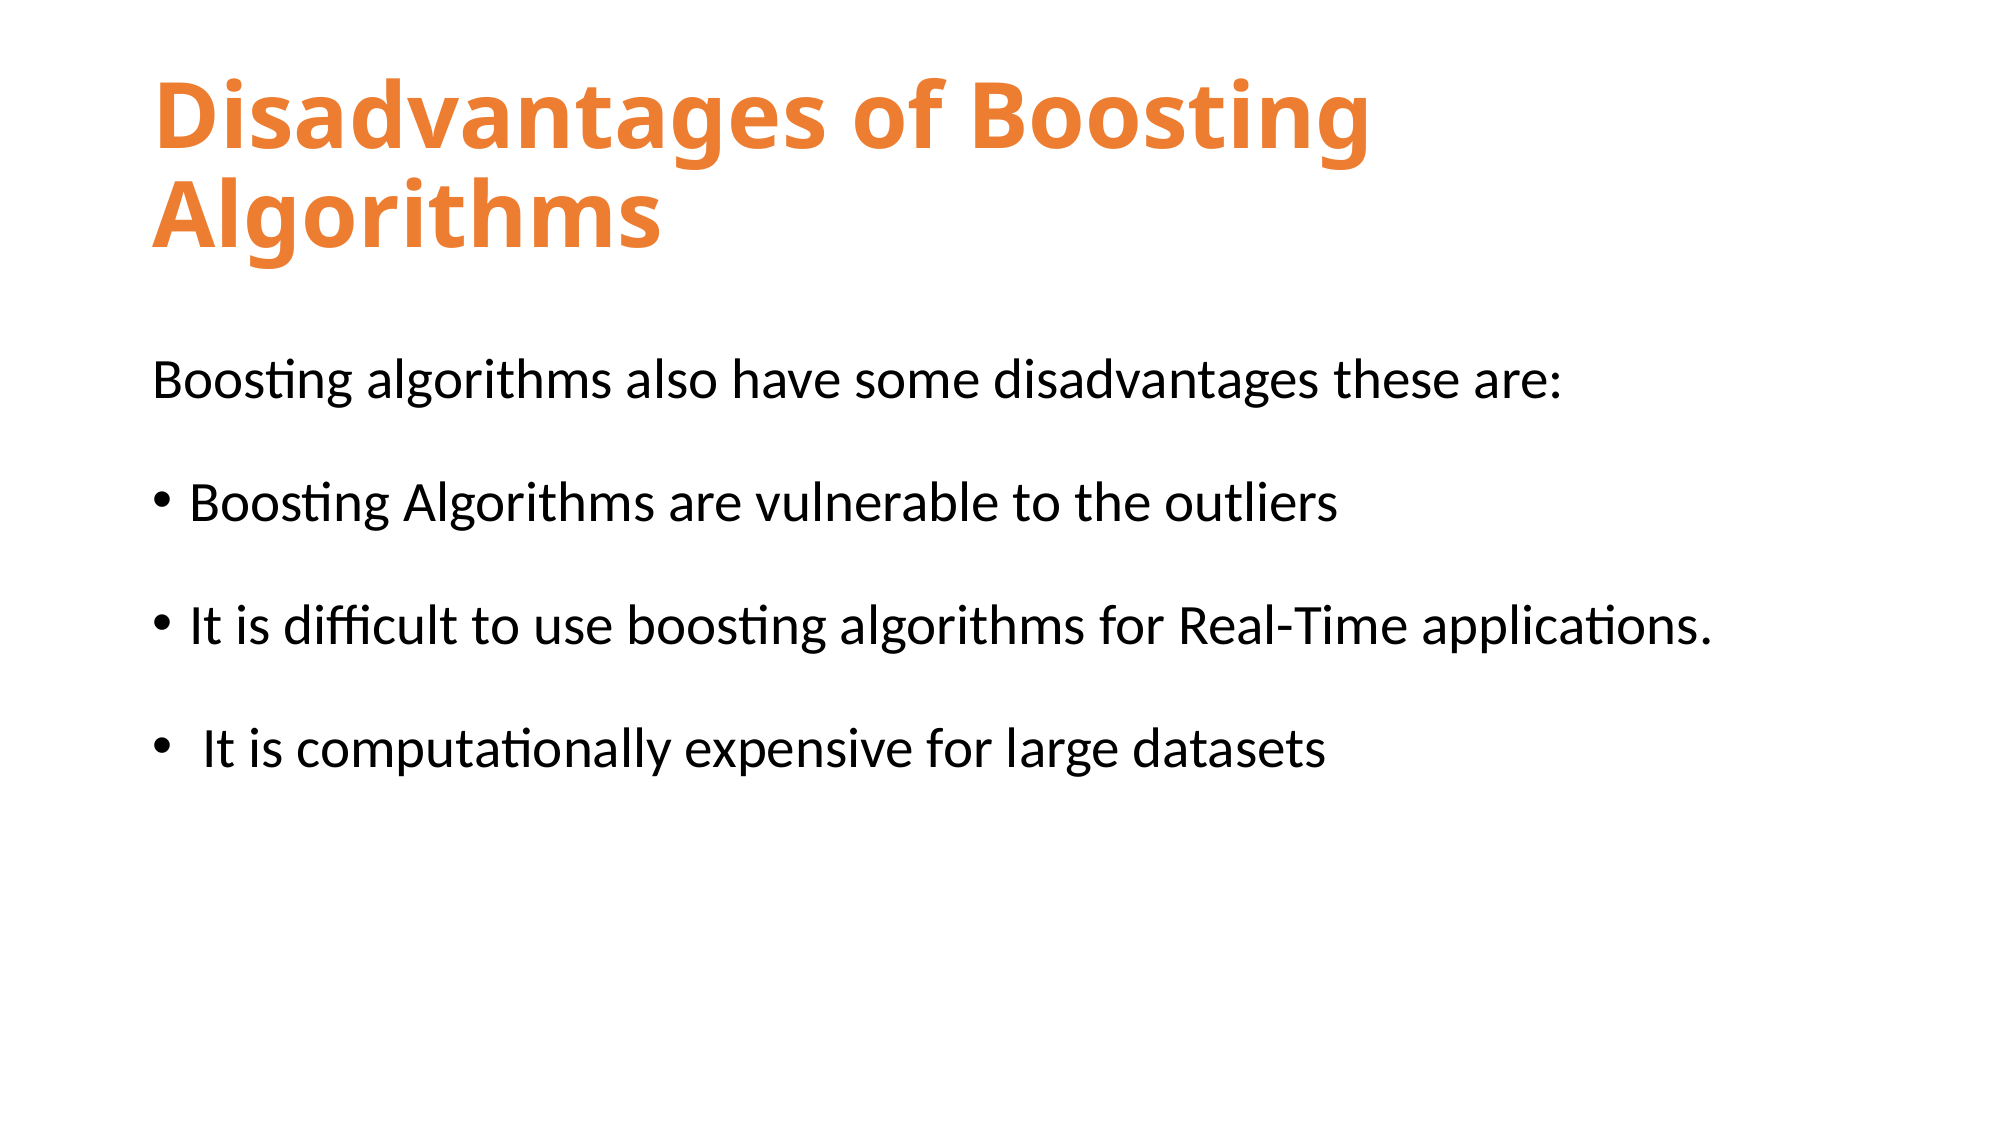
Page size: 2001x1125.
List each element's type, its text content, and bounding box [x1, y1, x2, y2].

title Disadvantages of Boosting Algorithms [137, 59, 1863, 278]
list Boosting algorithms also have some disadvantages these are: Boosting Algorithms are vulnerable to the outliers It is difficult to use boosting algorithms for Real-Time applications. It is computationally expensive for large datasets [137, 299, 1863, 1014]
